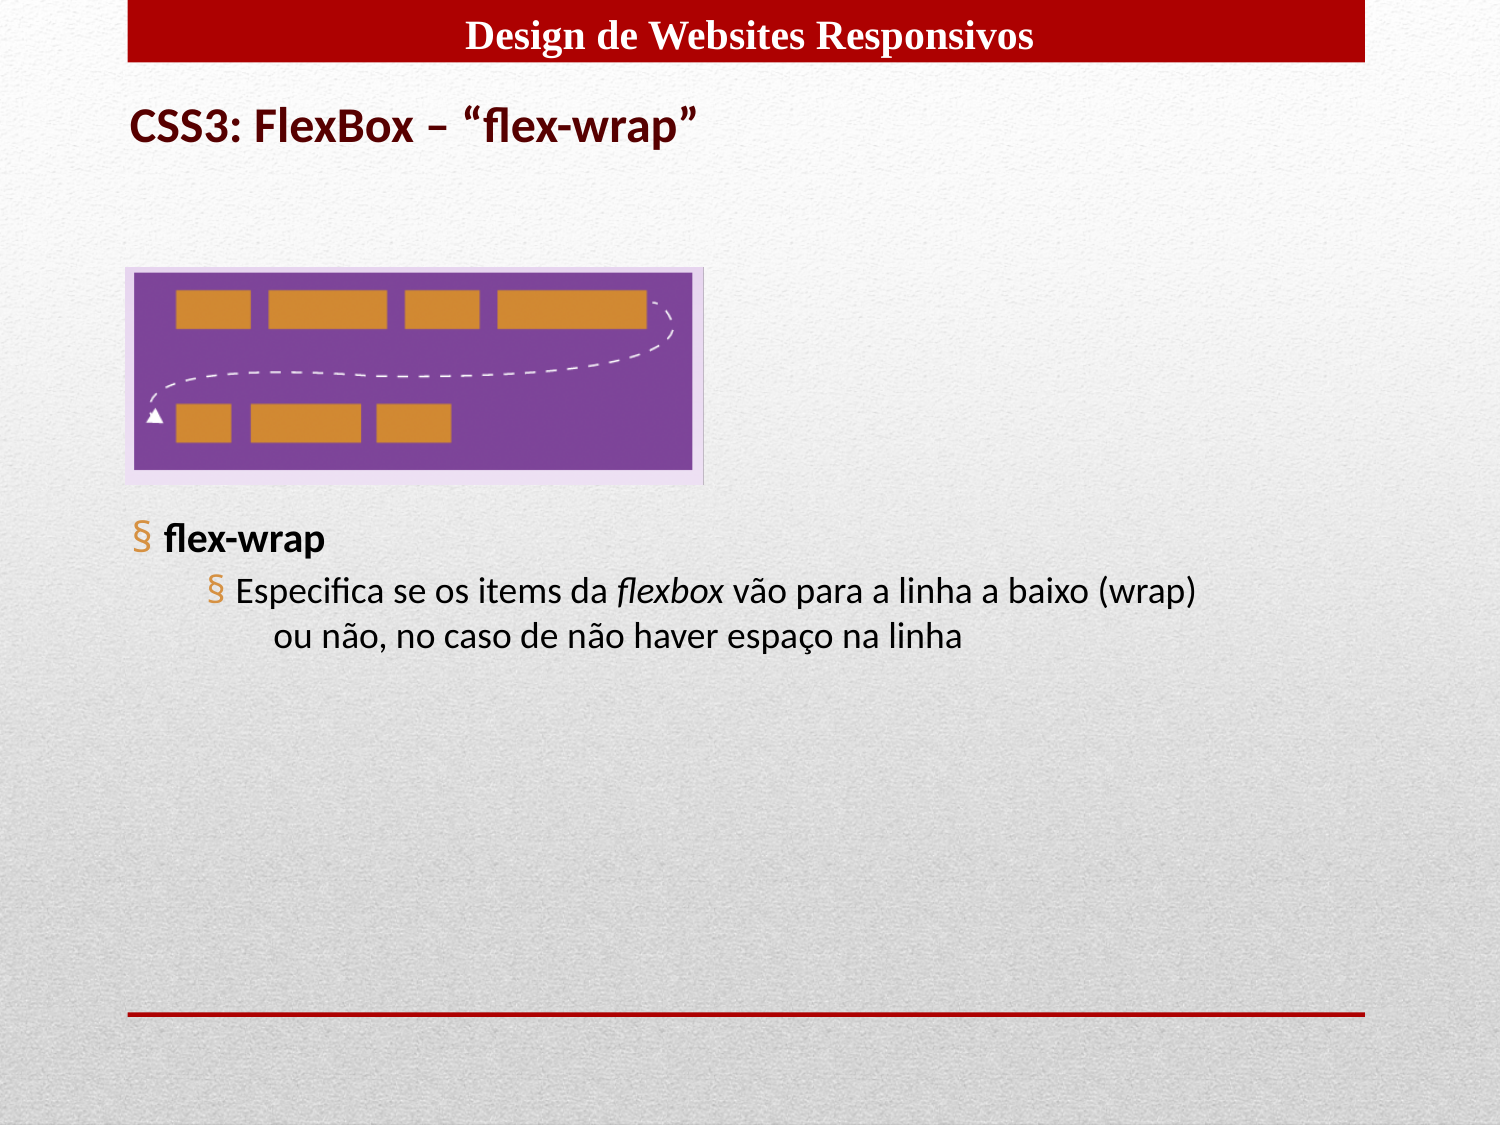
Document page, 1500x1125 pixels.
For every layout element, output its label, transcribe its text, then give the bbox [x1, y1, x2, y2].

picture [124, 266, 705, 486]
text_box § flex-wrap § Especifica se os items da flexbox vão para a linha a baixo (wrap) ou não, no caso de não haver espaço na linha [116, 503, 1243, 664]
text_box CSS3: FlexBox – “flex-wrap” [115, 85, 715, 160]
